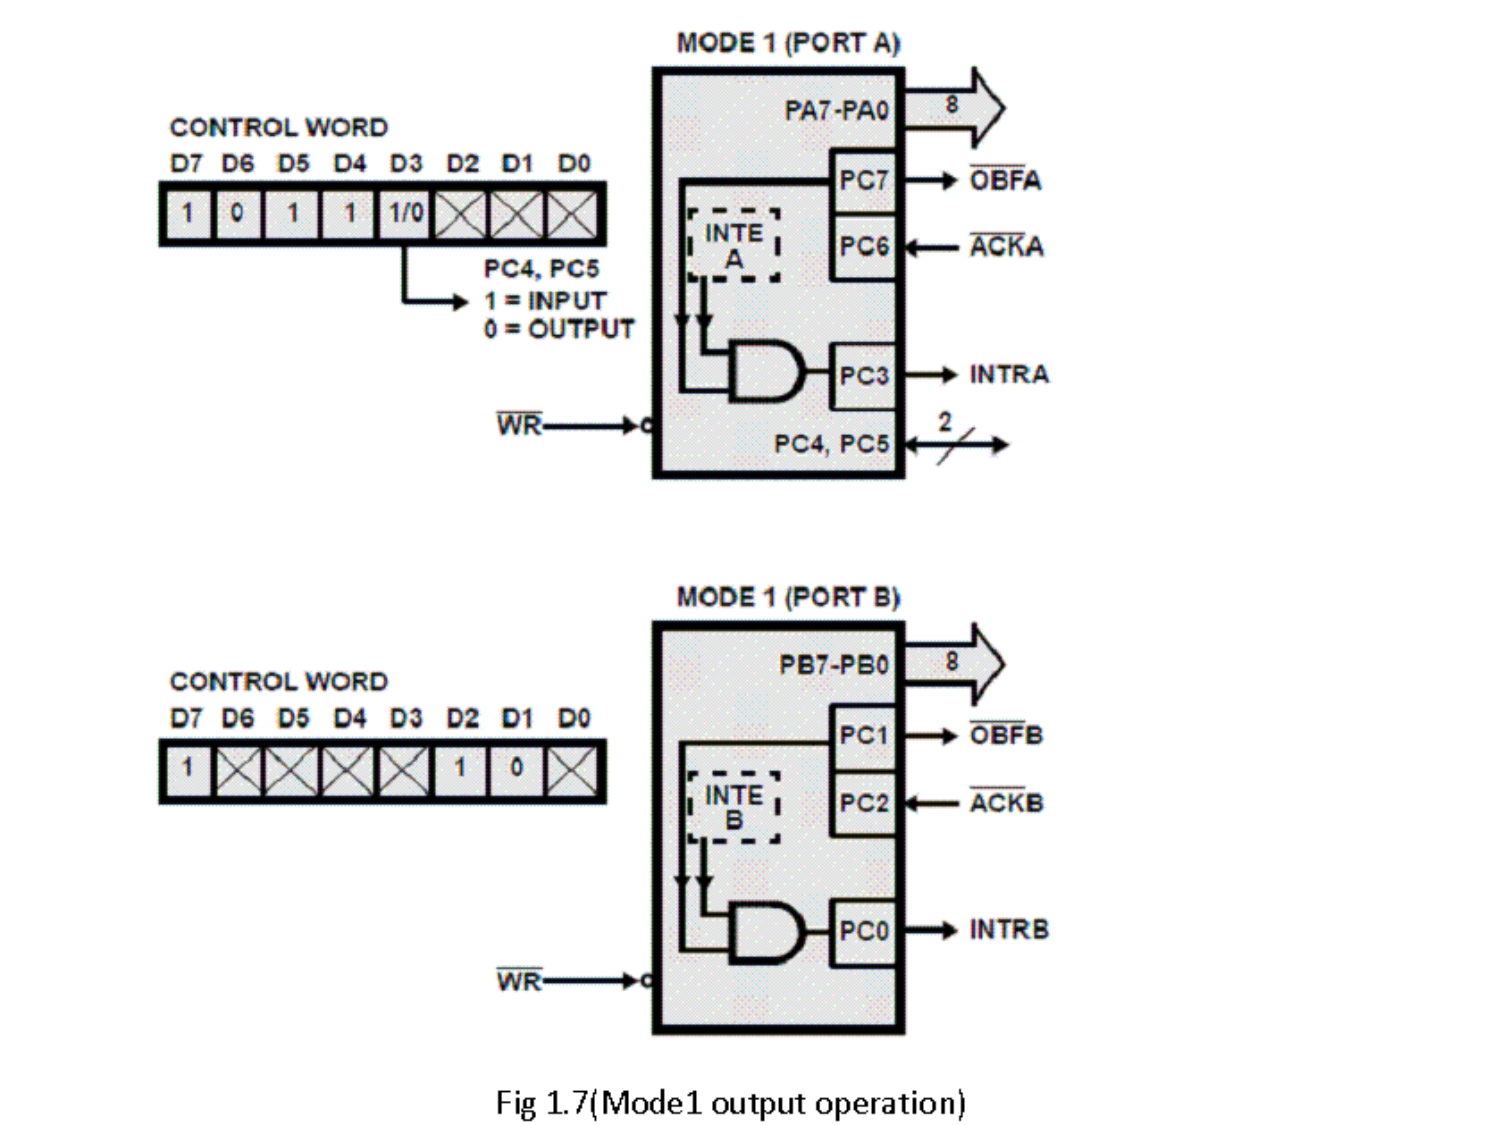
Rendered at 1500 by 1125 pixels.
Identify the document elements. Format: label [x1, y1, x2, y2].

picture [124, 0, 1308, 1125]
